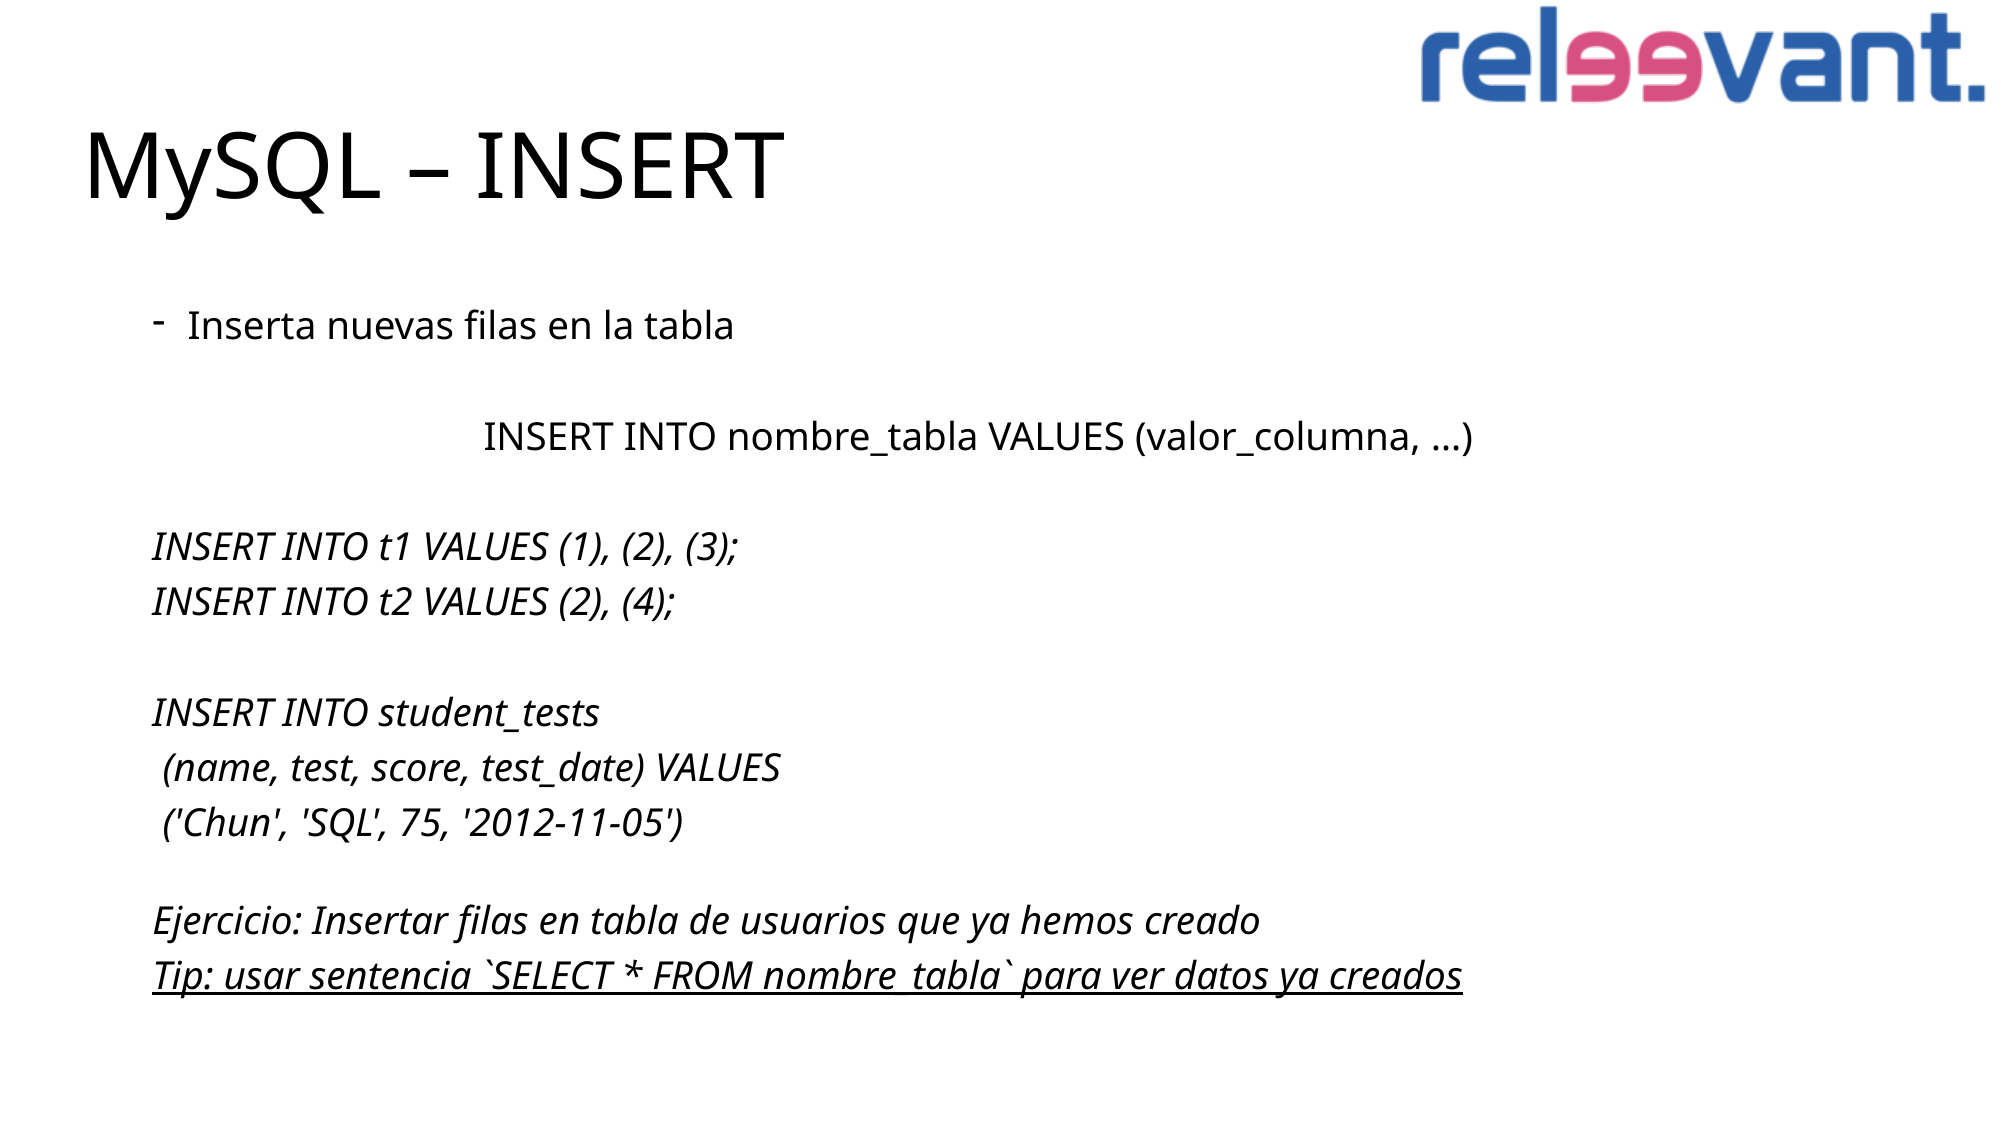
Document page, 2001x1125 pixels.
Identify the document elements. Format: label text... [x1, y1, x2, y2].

picture [1417, 0, 1989, 133]
text_box Inserta nuevas filas en la tabla INSERT INTO nombre_tabla VALUES (valor_columna, …) INSERT INTO t1 VALUES (1), (2), (3); INSERT INTO t2 VALUES (2), (4); INSERT INTO student_tests (name, test, score, test_date) VALUES ('Chun', 'SQL', 75, '2012-11-05') Ejercicio: Insertar filas en tabla de usuarios que ya hemos creado Tip: usar sentencia `SELECT * FROM nombre_tabla` para ver datos ya creados [137, 299, 1820, 1014]
title MySQL – INSERT [67, 59, 1959, 278]
